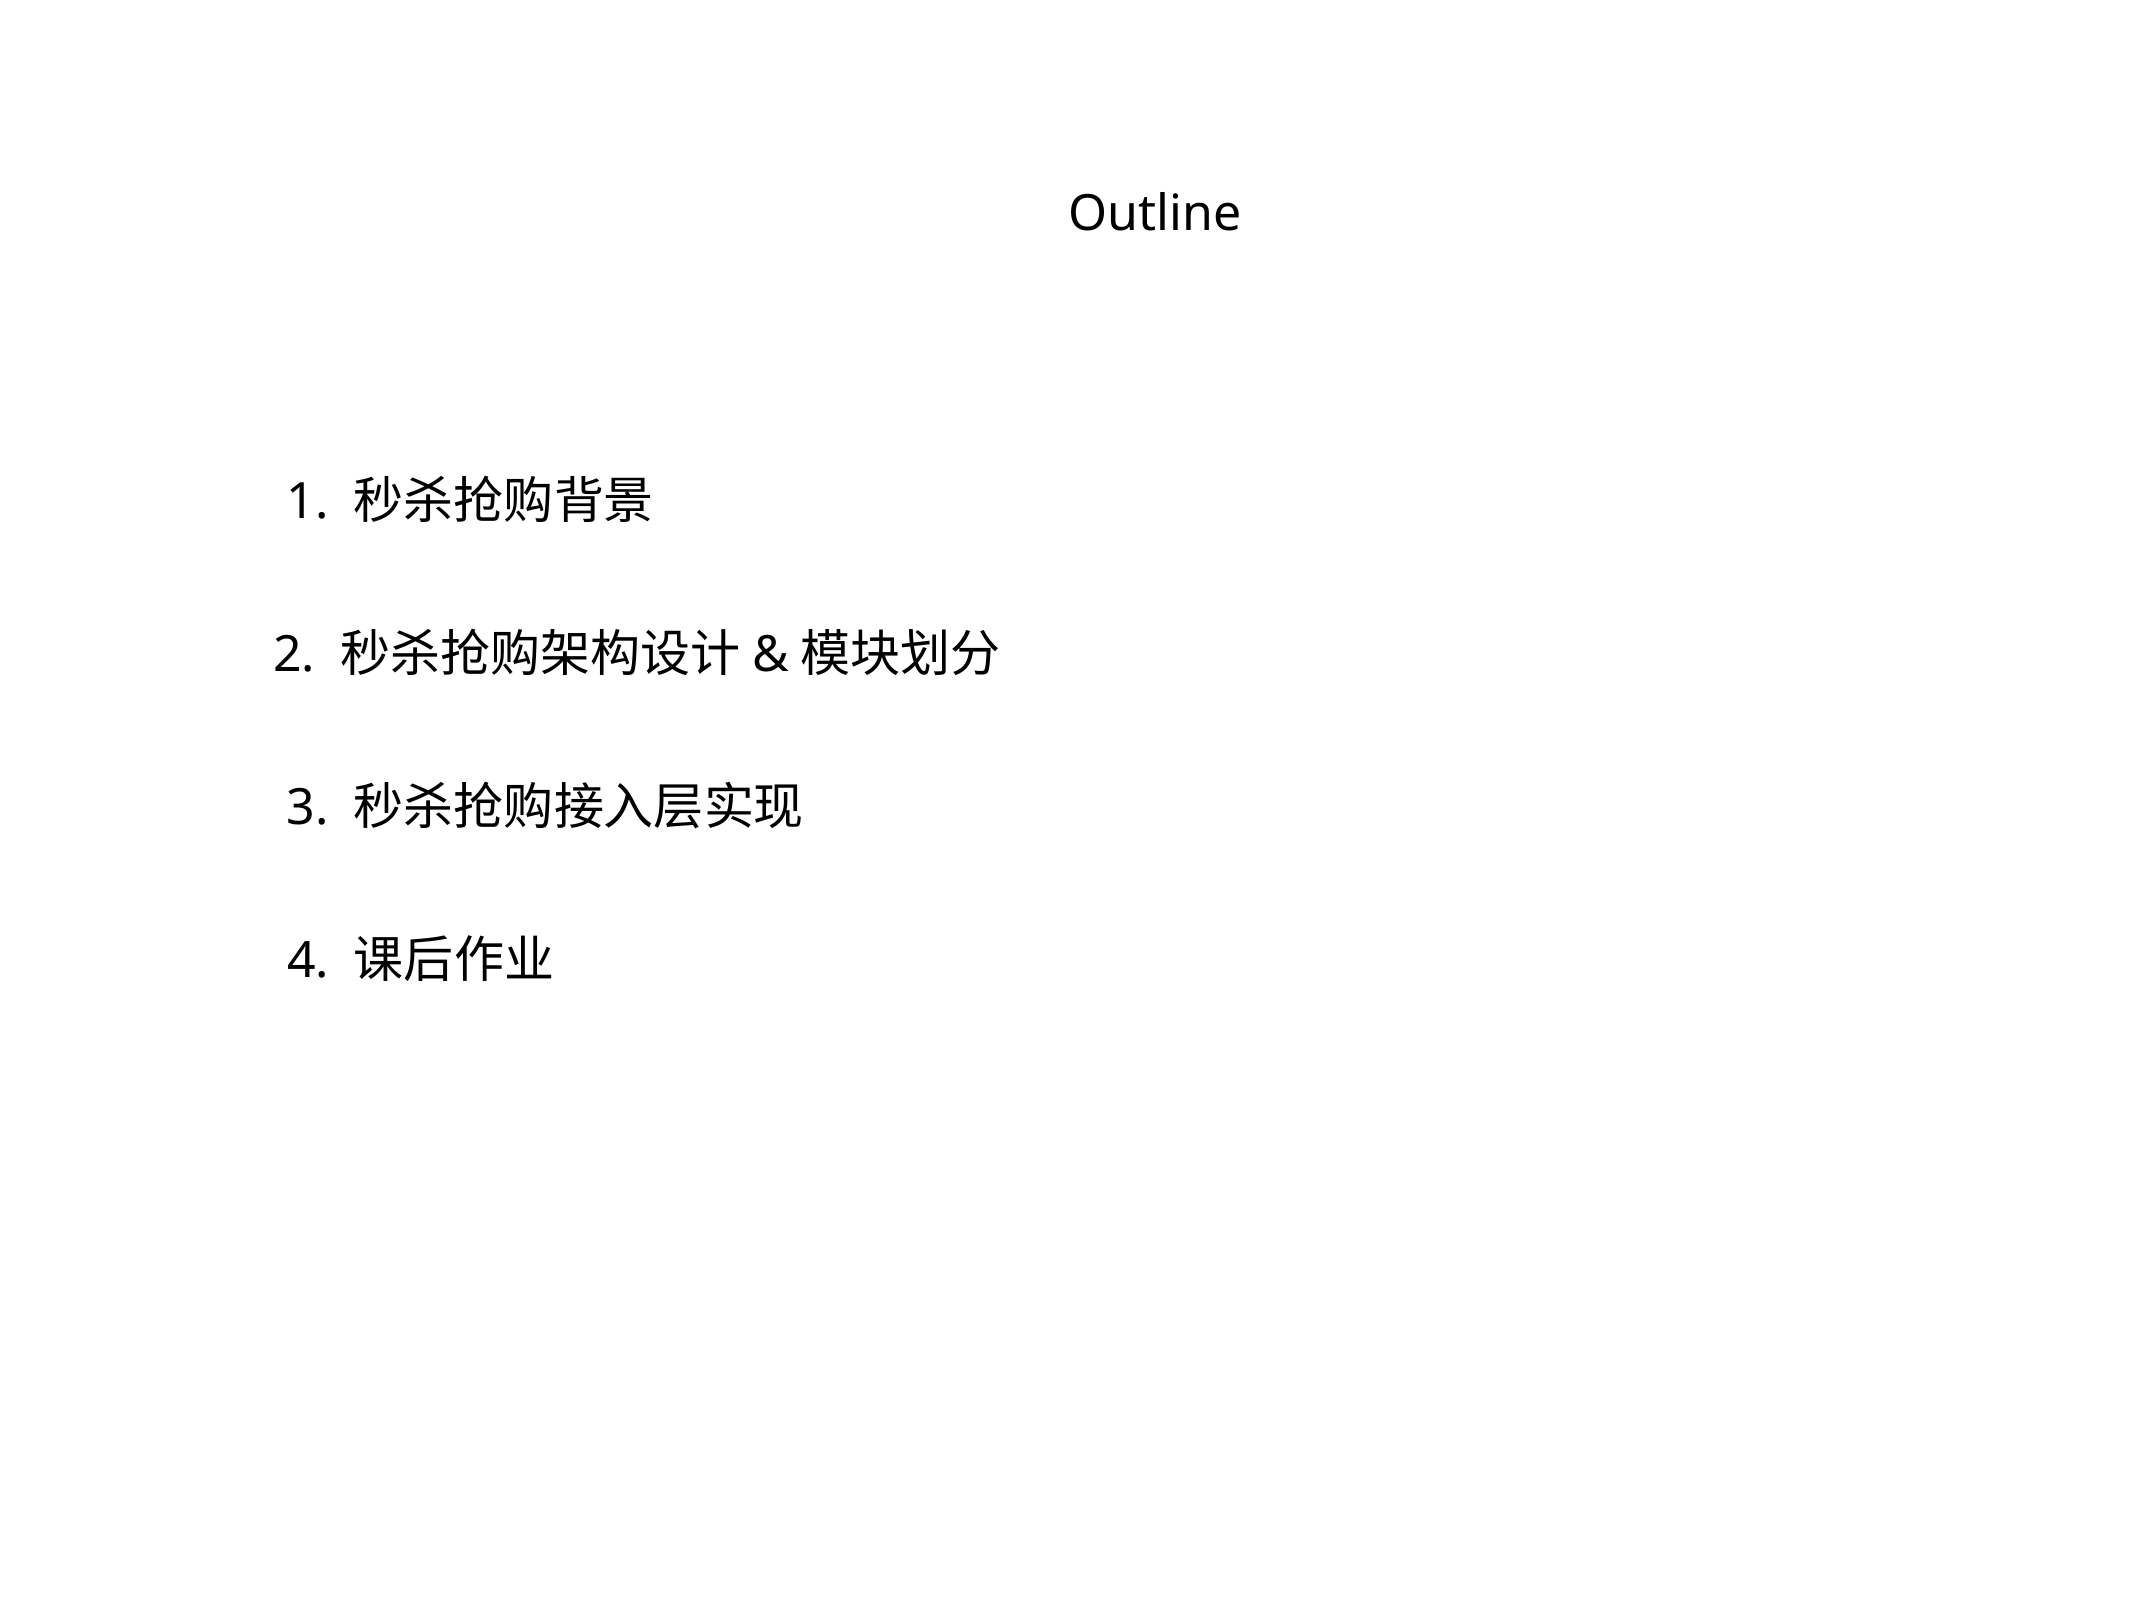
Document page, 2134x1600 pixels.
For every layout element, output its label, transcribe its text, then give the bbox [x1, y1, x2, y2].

text_box 4. 课后作业 [278, 919, 563, 996]
text_box 2. 秒杀抢购架构设计&模块划分 [265, 613, 1010, 690]
text_box 3. 秒杀抢购接入层实现 [278, 766, 813, 843]
text_box 1. 秒杀抢购背景 [278, 460, 663, 537]
text_box Outline [1060, 172, 1251, 249]
